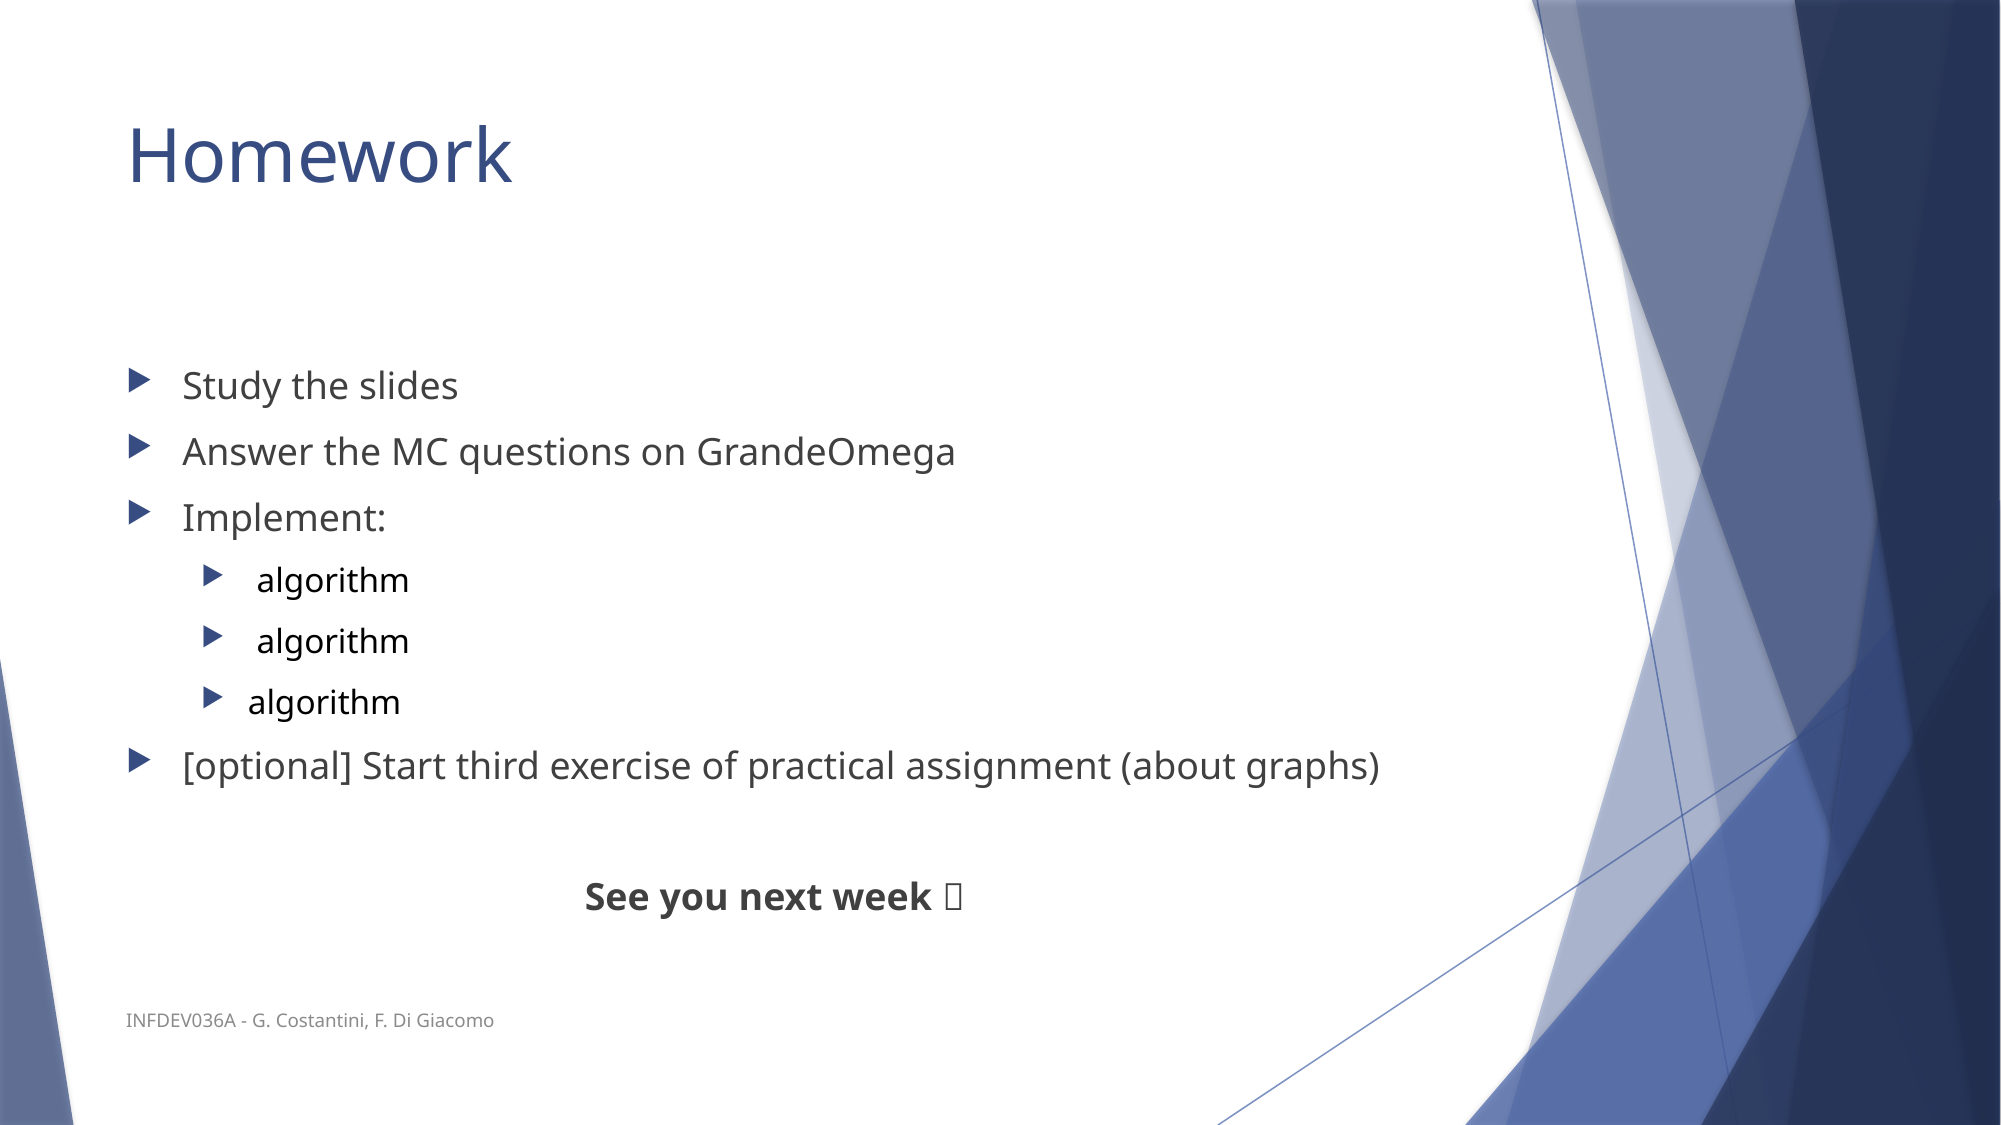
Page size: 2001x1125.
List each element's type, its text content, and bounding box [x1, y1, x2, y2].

title Homework [111, 99, 1522, 317]
footer INFDEV036A - G. Costantini, F. Di Giacomo [111, 991, 1145, 1051]
